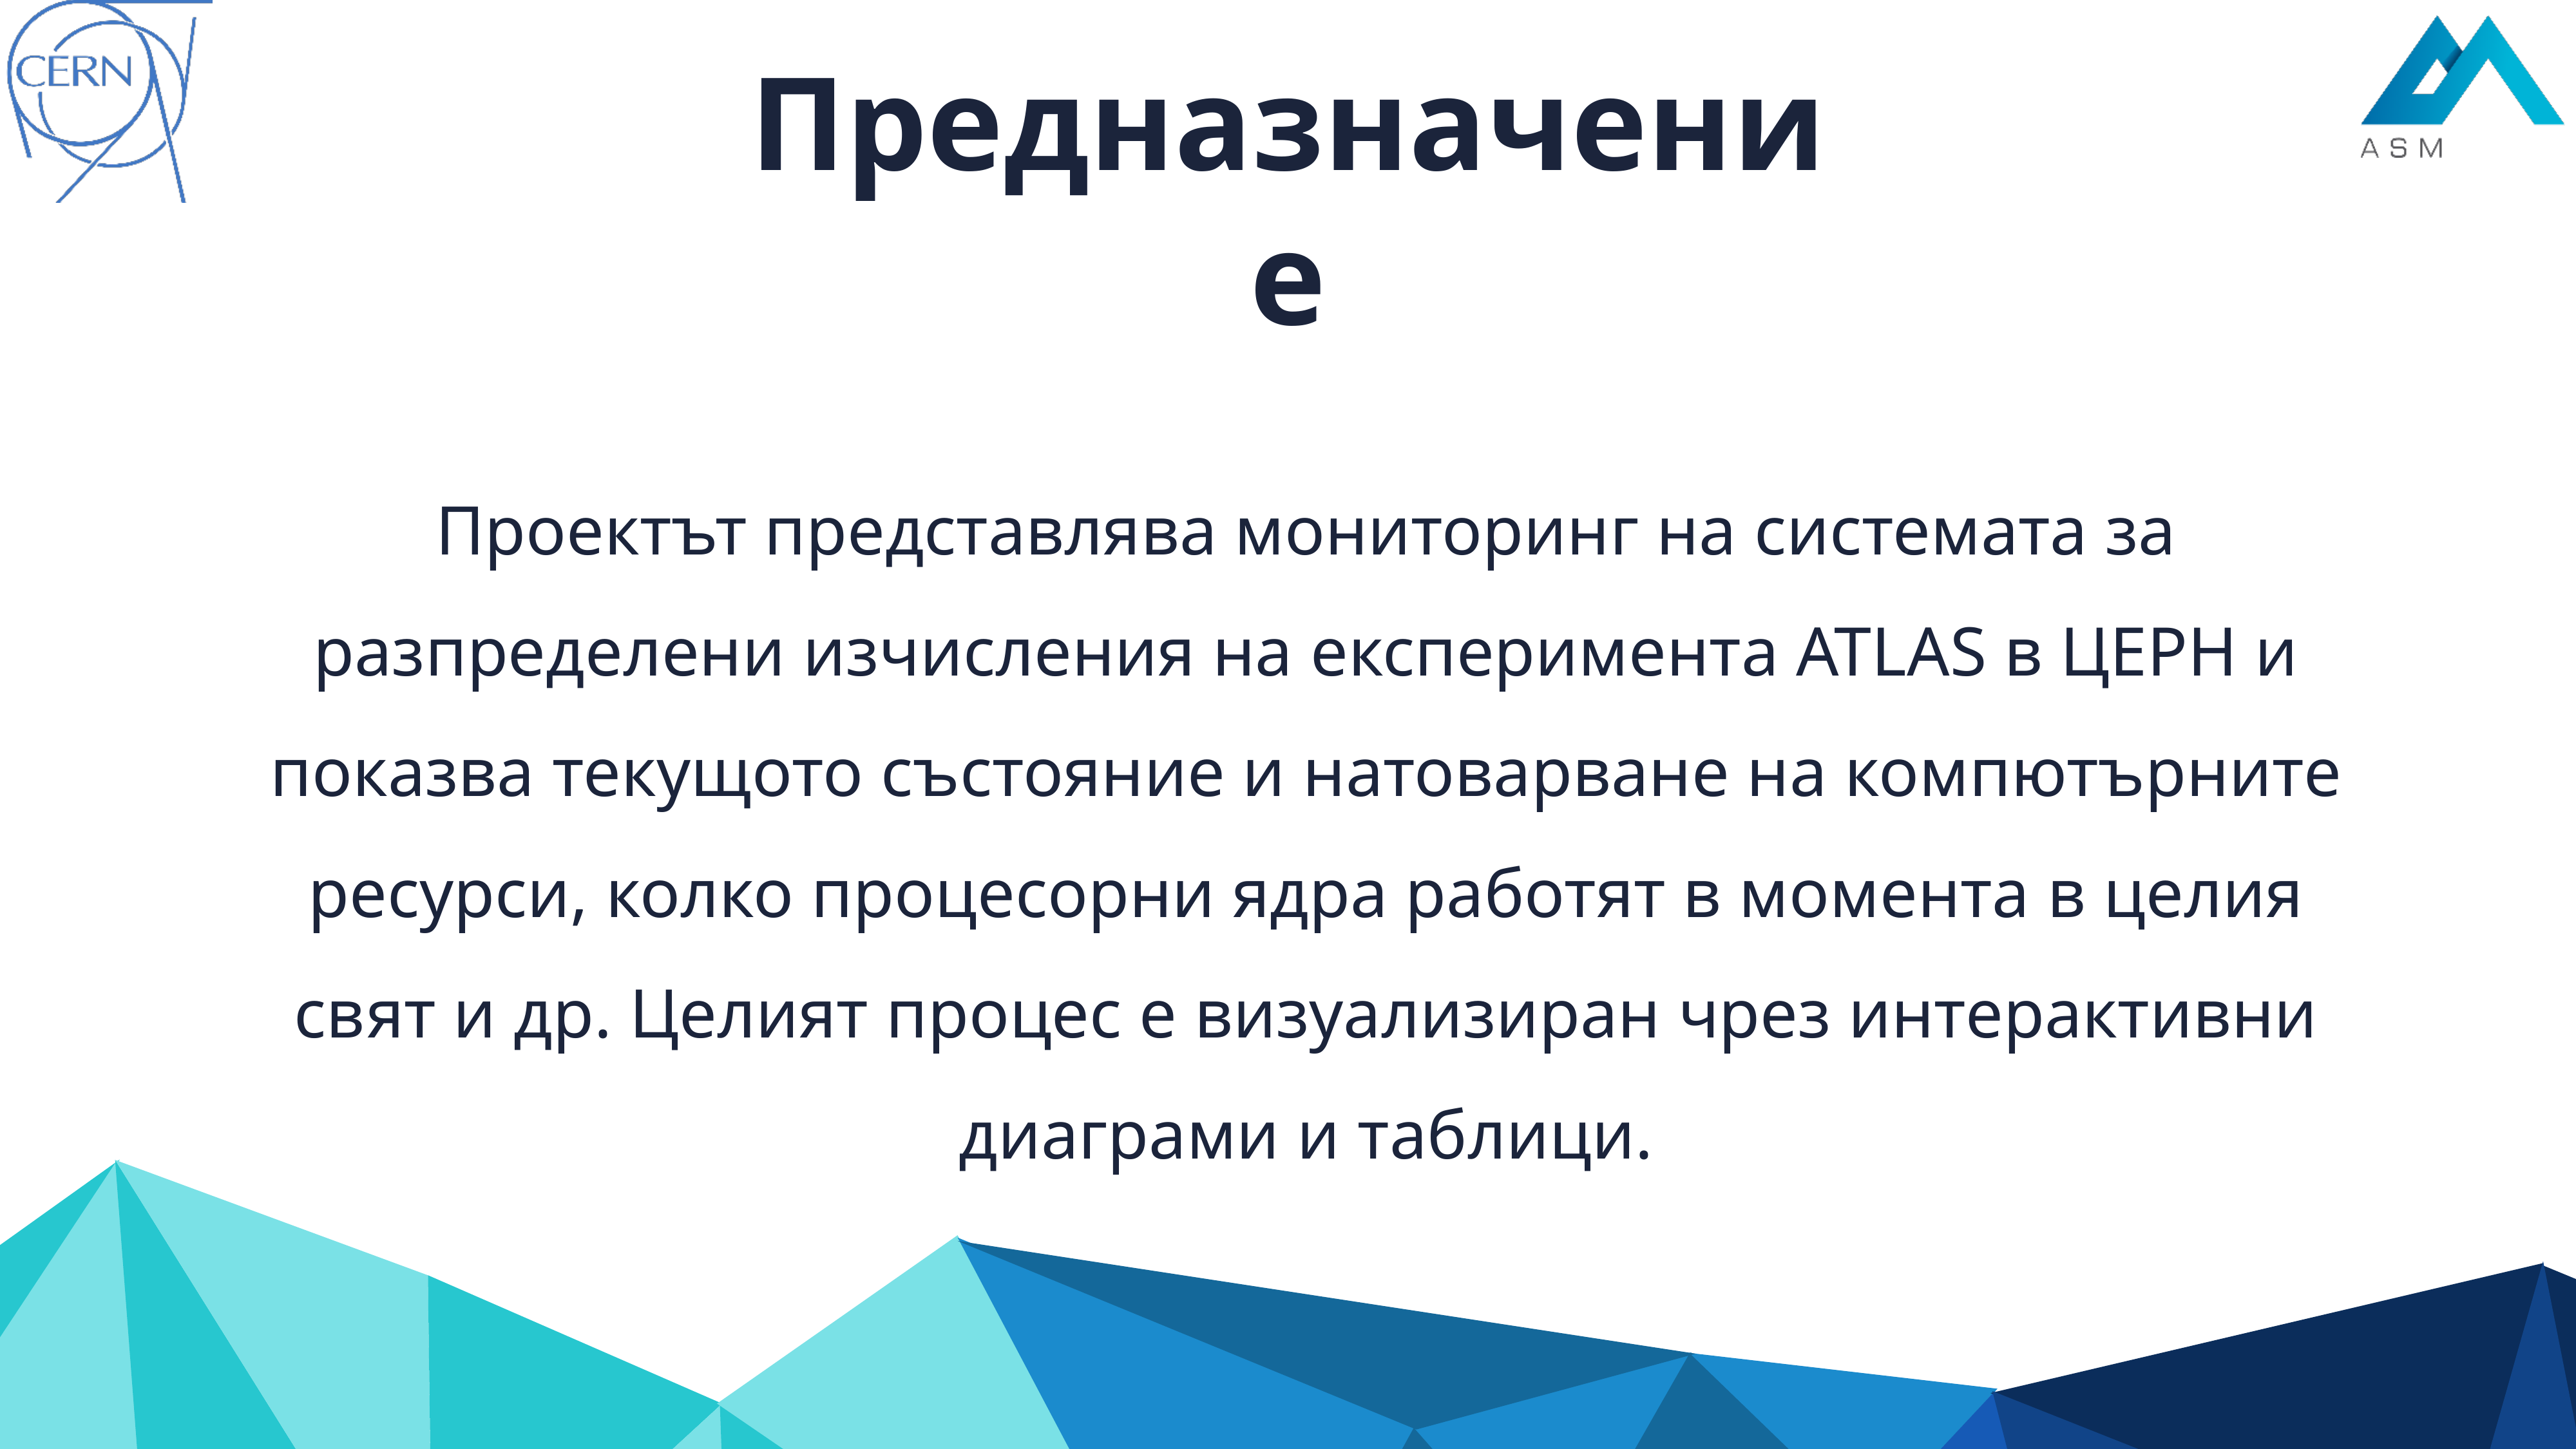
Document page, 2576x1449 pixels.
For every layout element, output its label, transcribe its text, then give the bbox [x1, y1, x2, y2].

picture [6, 0, 213, 203]
picture [2361, 15, 2565, 158]
text_box Проектът представлява мониторинг на системата за разпределени изчисления на експеримента ATLAS в ЦЕРН и показва текущото състояние и натоварване на компютърните ресурси, колко процесорни ядра работят в момента в целия свят и др. Целият процес е визуализиран чрез интерактивни диаграми и таблици. [231, 442, 2381, 1177]
text_box Предназначение [707, 37, 1869, 356]
